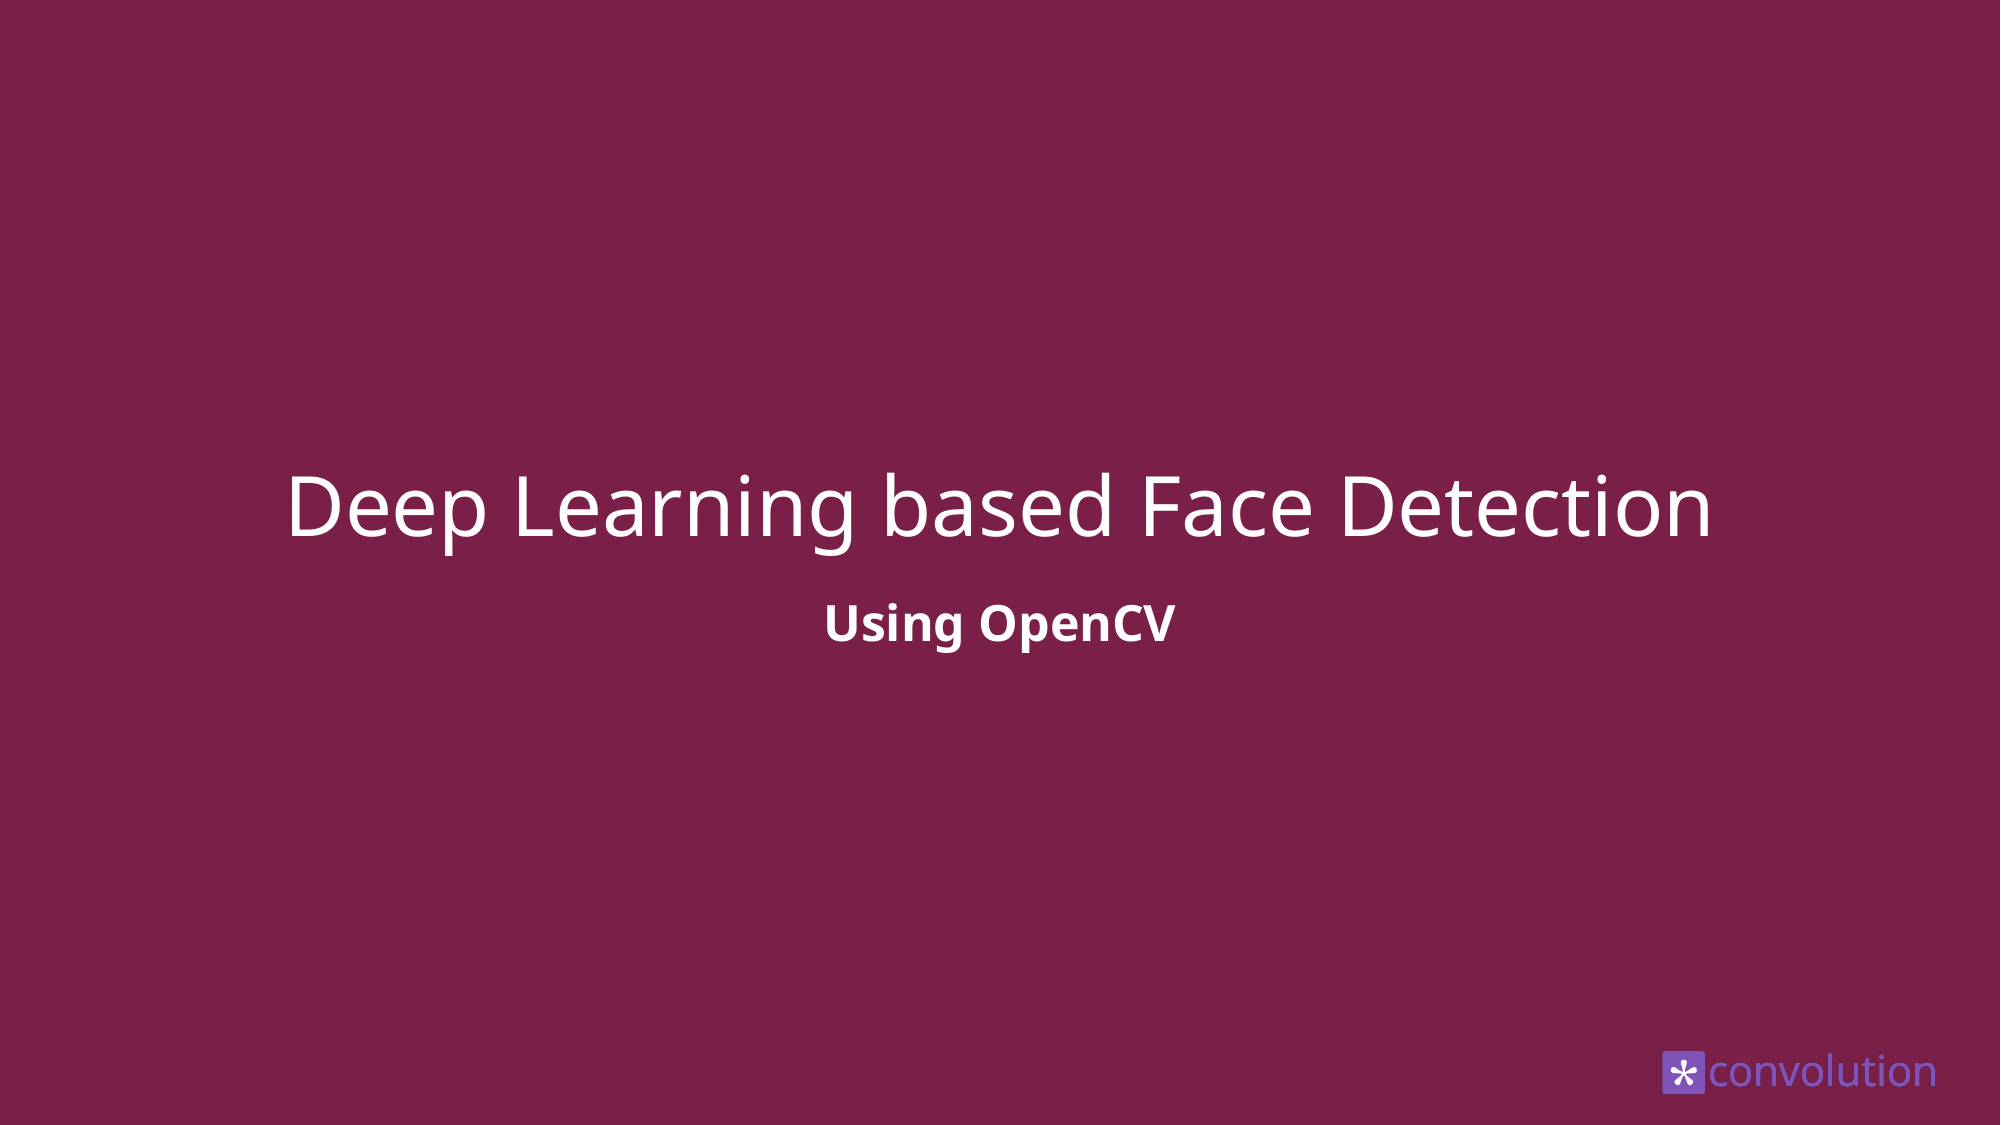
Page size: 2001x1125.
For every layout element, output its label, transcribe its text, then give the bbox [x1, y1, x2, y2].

picture [1661, 1050, 1938, 1095]
title Deep Learning based Face Detection [249, 384, 1750, 563]
subtitle Using OpenCV [249, 590, 1750, 863]
